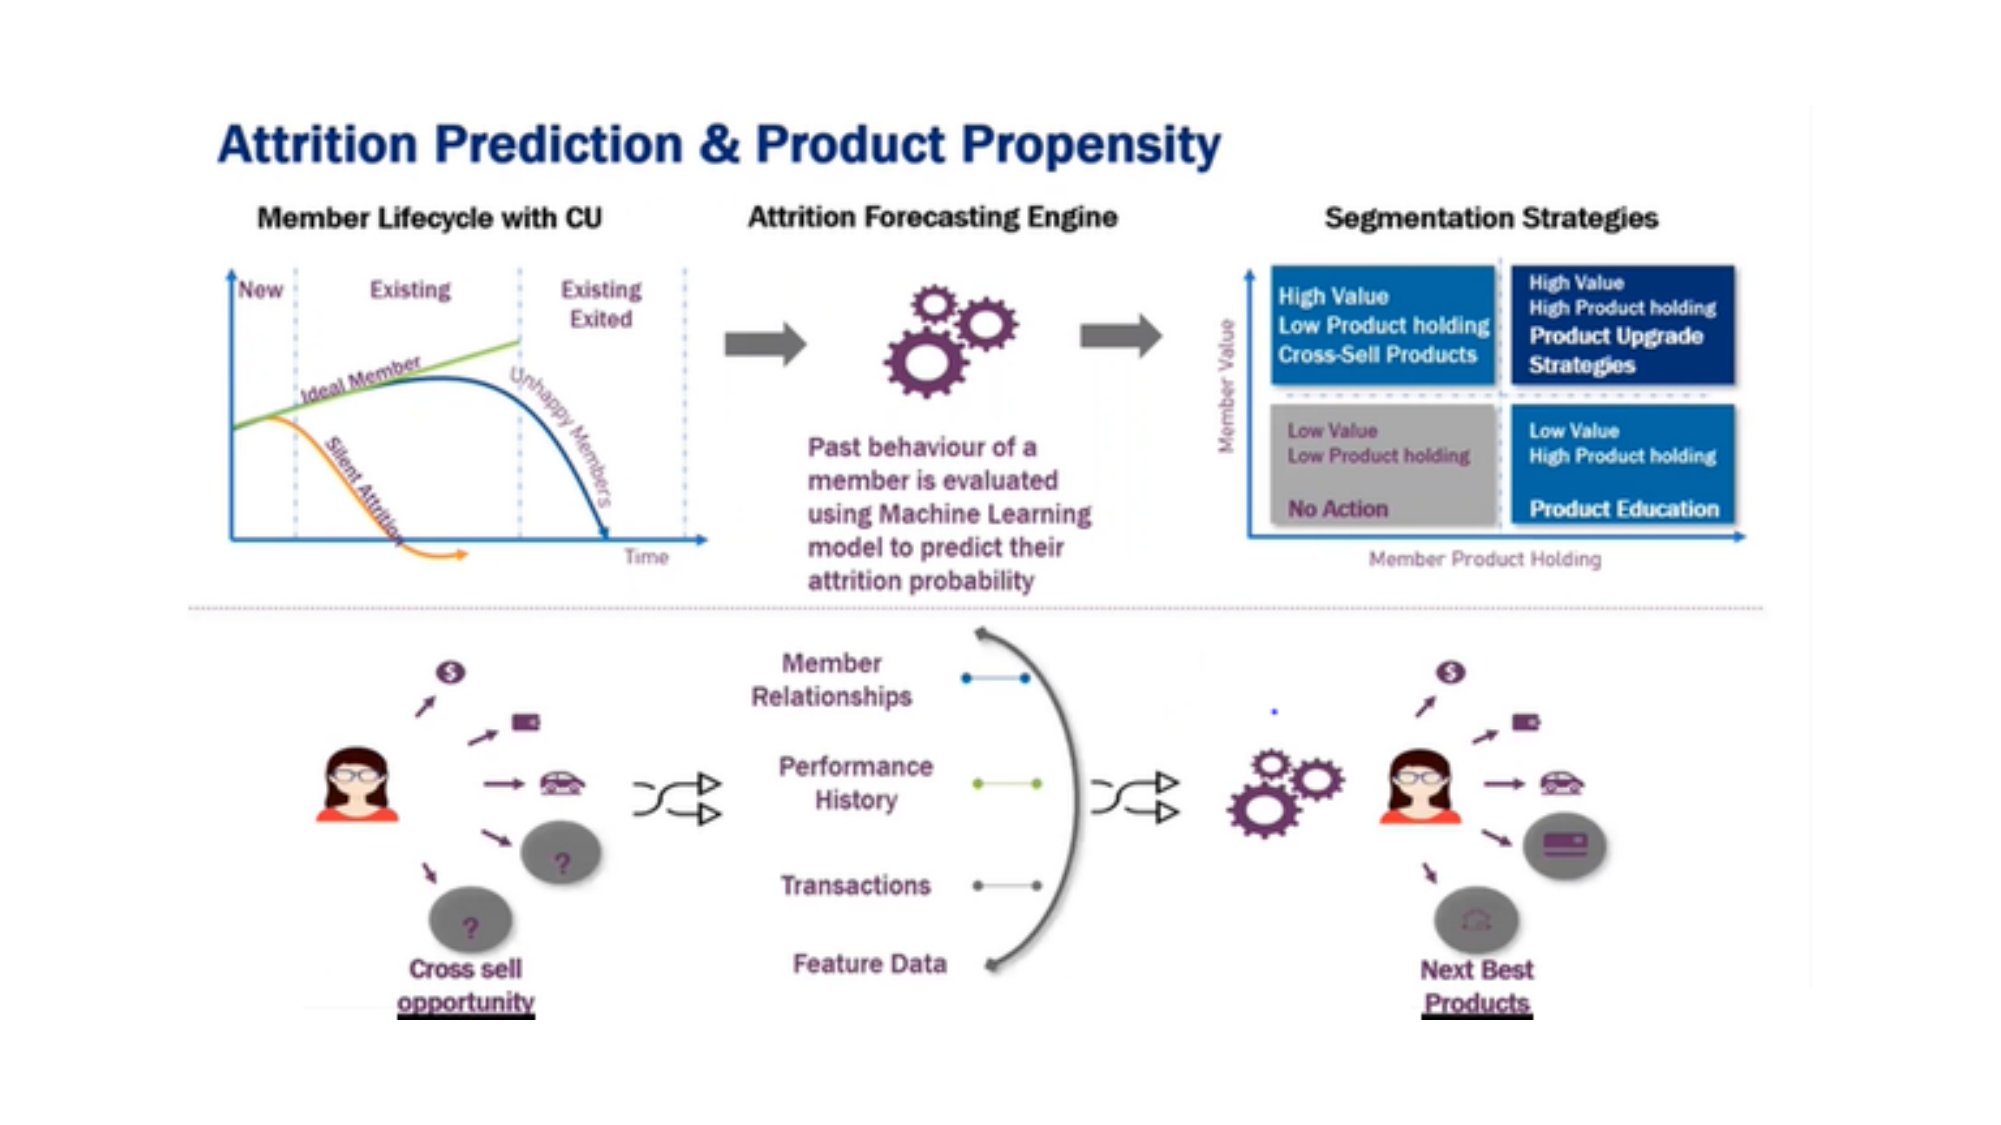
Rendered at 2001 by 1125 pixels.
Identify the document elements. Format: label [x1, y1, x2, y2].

picture [187, 105, 1813, 1020]
